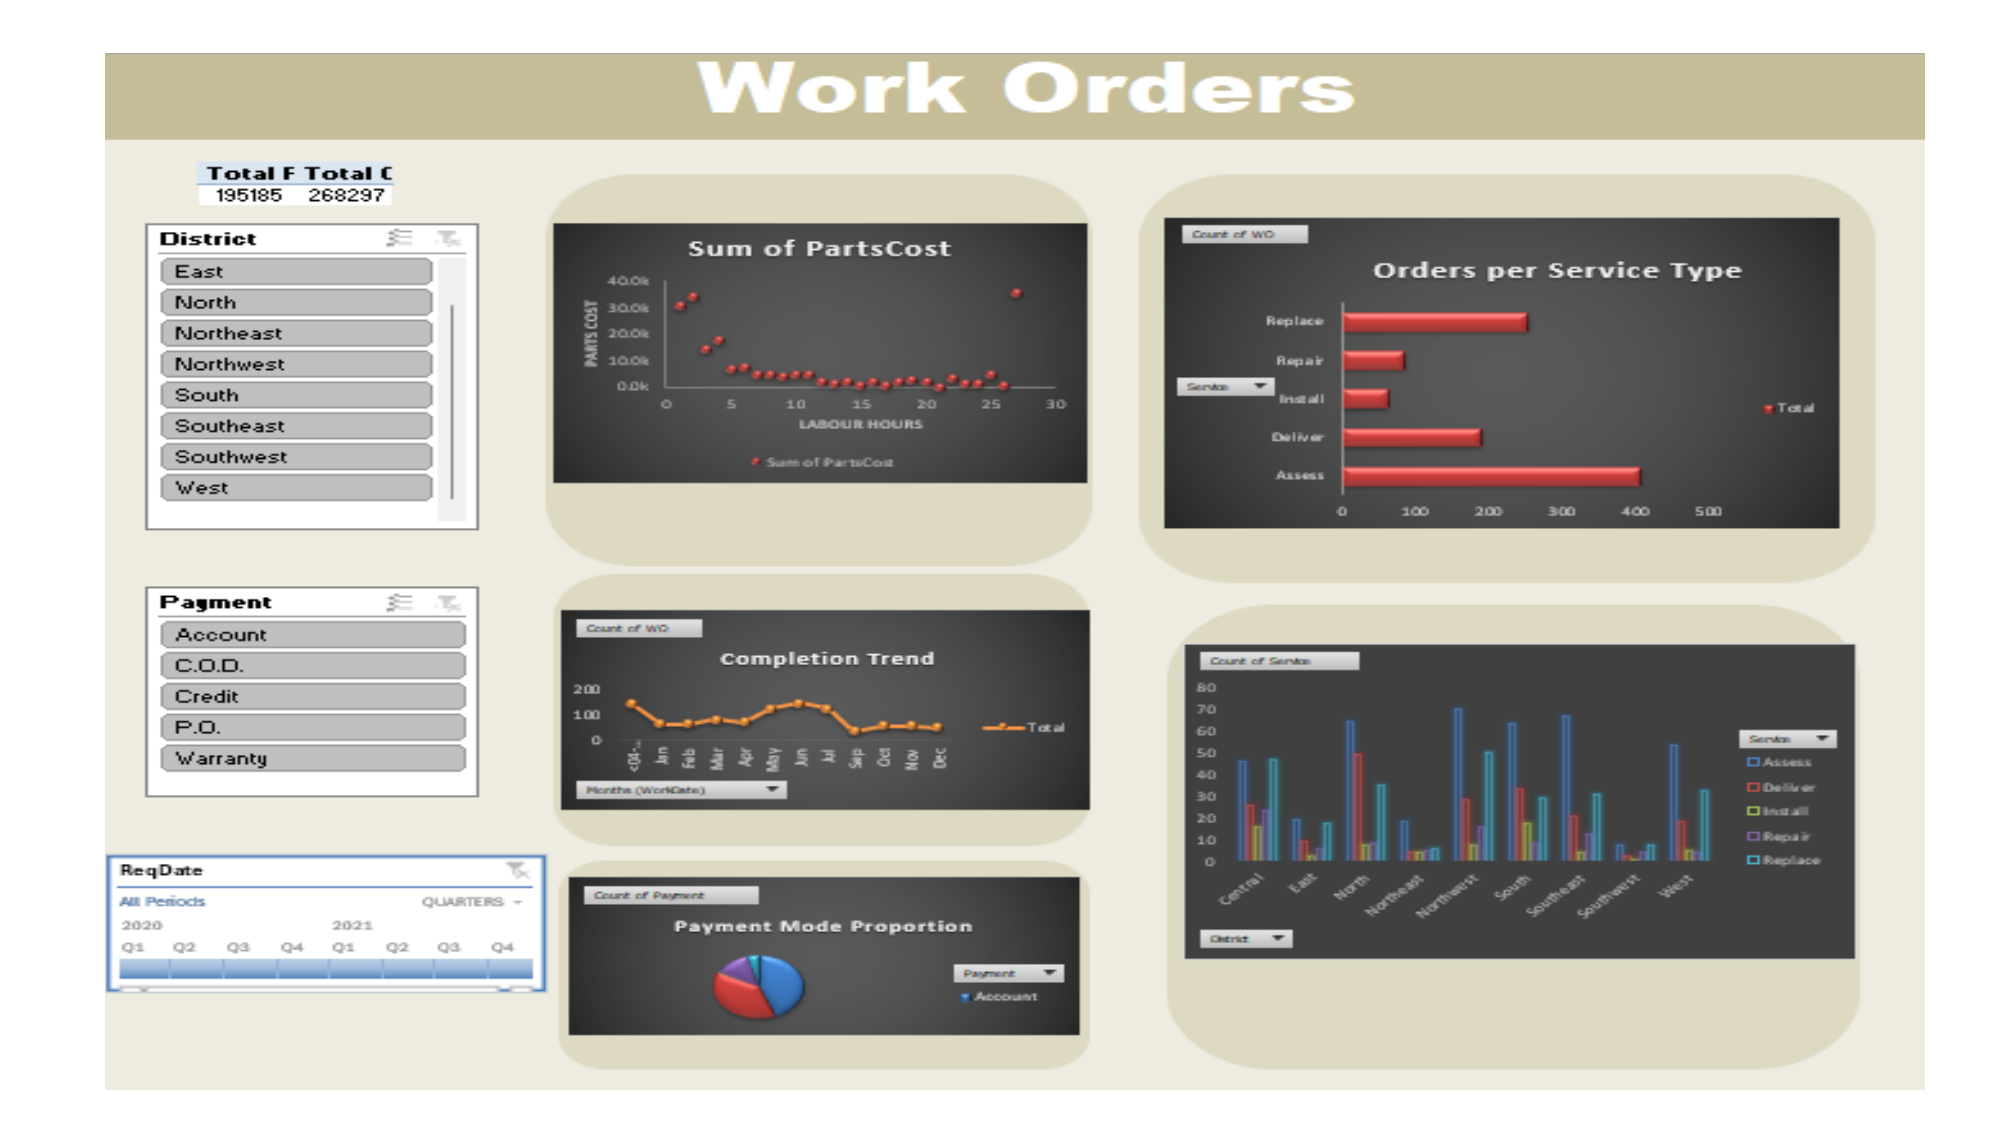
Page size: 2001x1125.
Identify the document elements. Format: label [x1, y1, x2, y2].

picture [104, 52, 1926, 1090]
